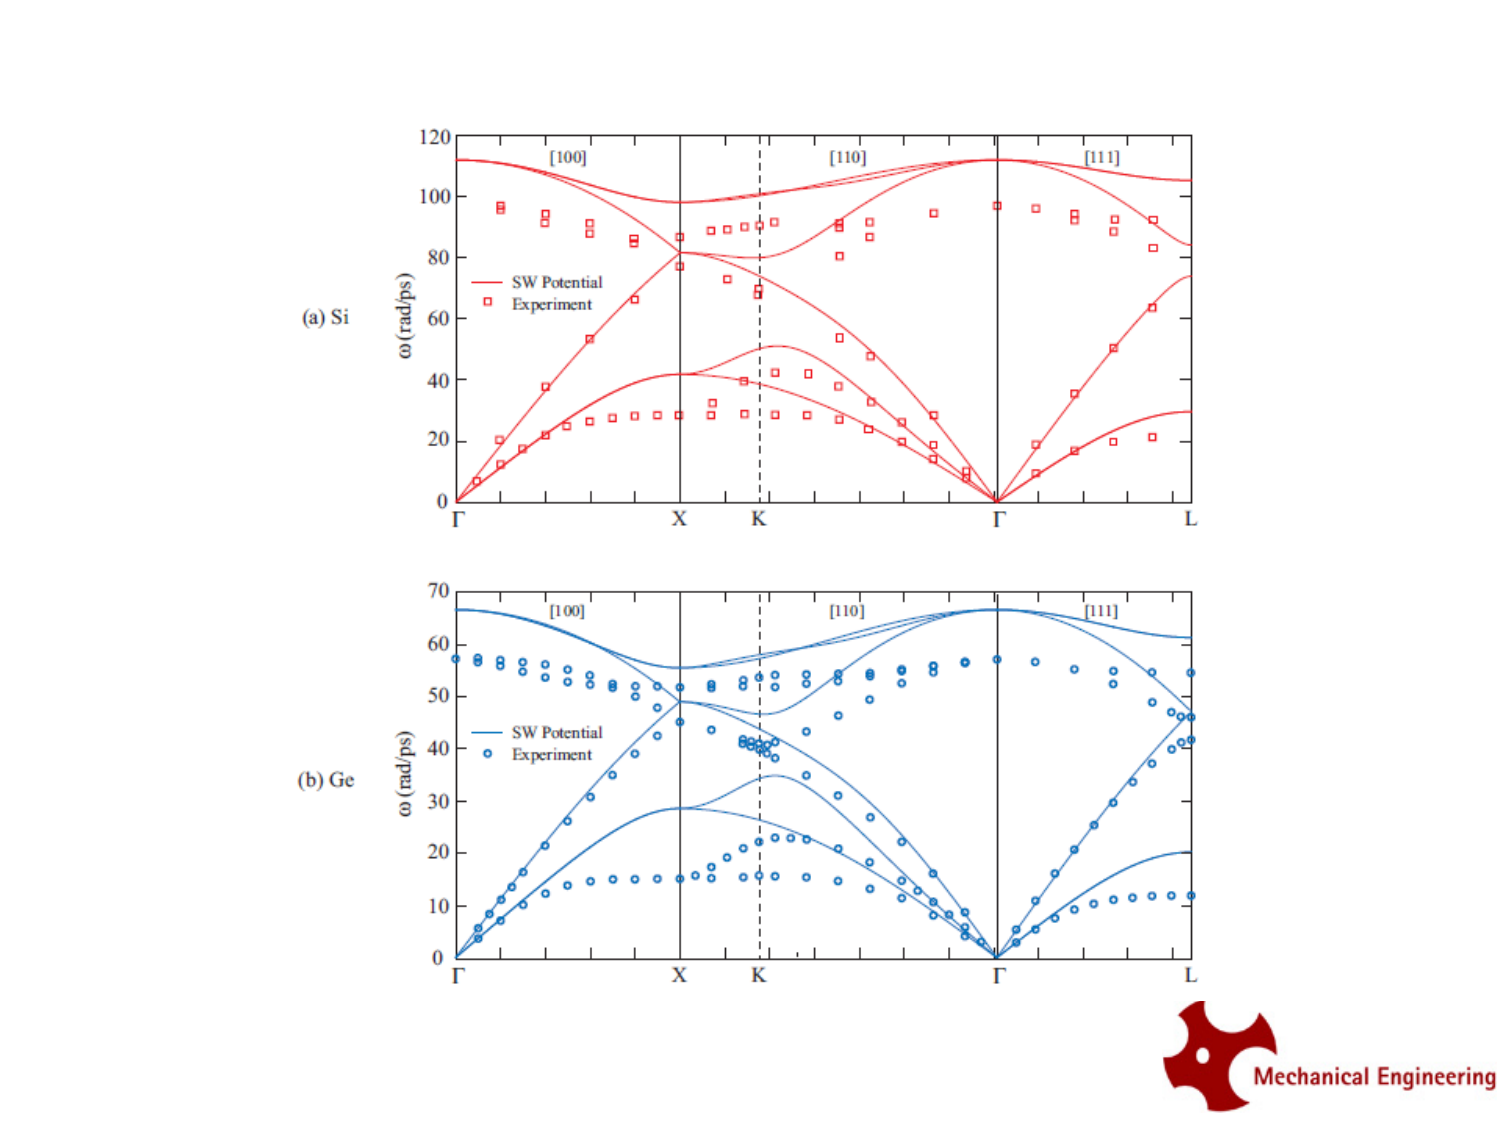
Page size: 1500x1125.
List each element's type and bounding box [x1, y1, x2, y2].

picture [273, 123, 1497, 1113]
